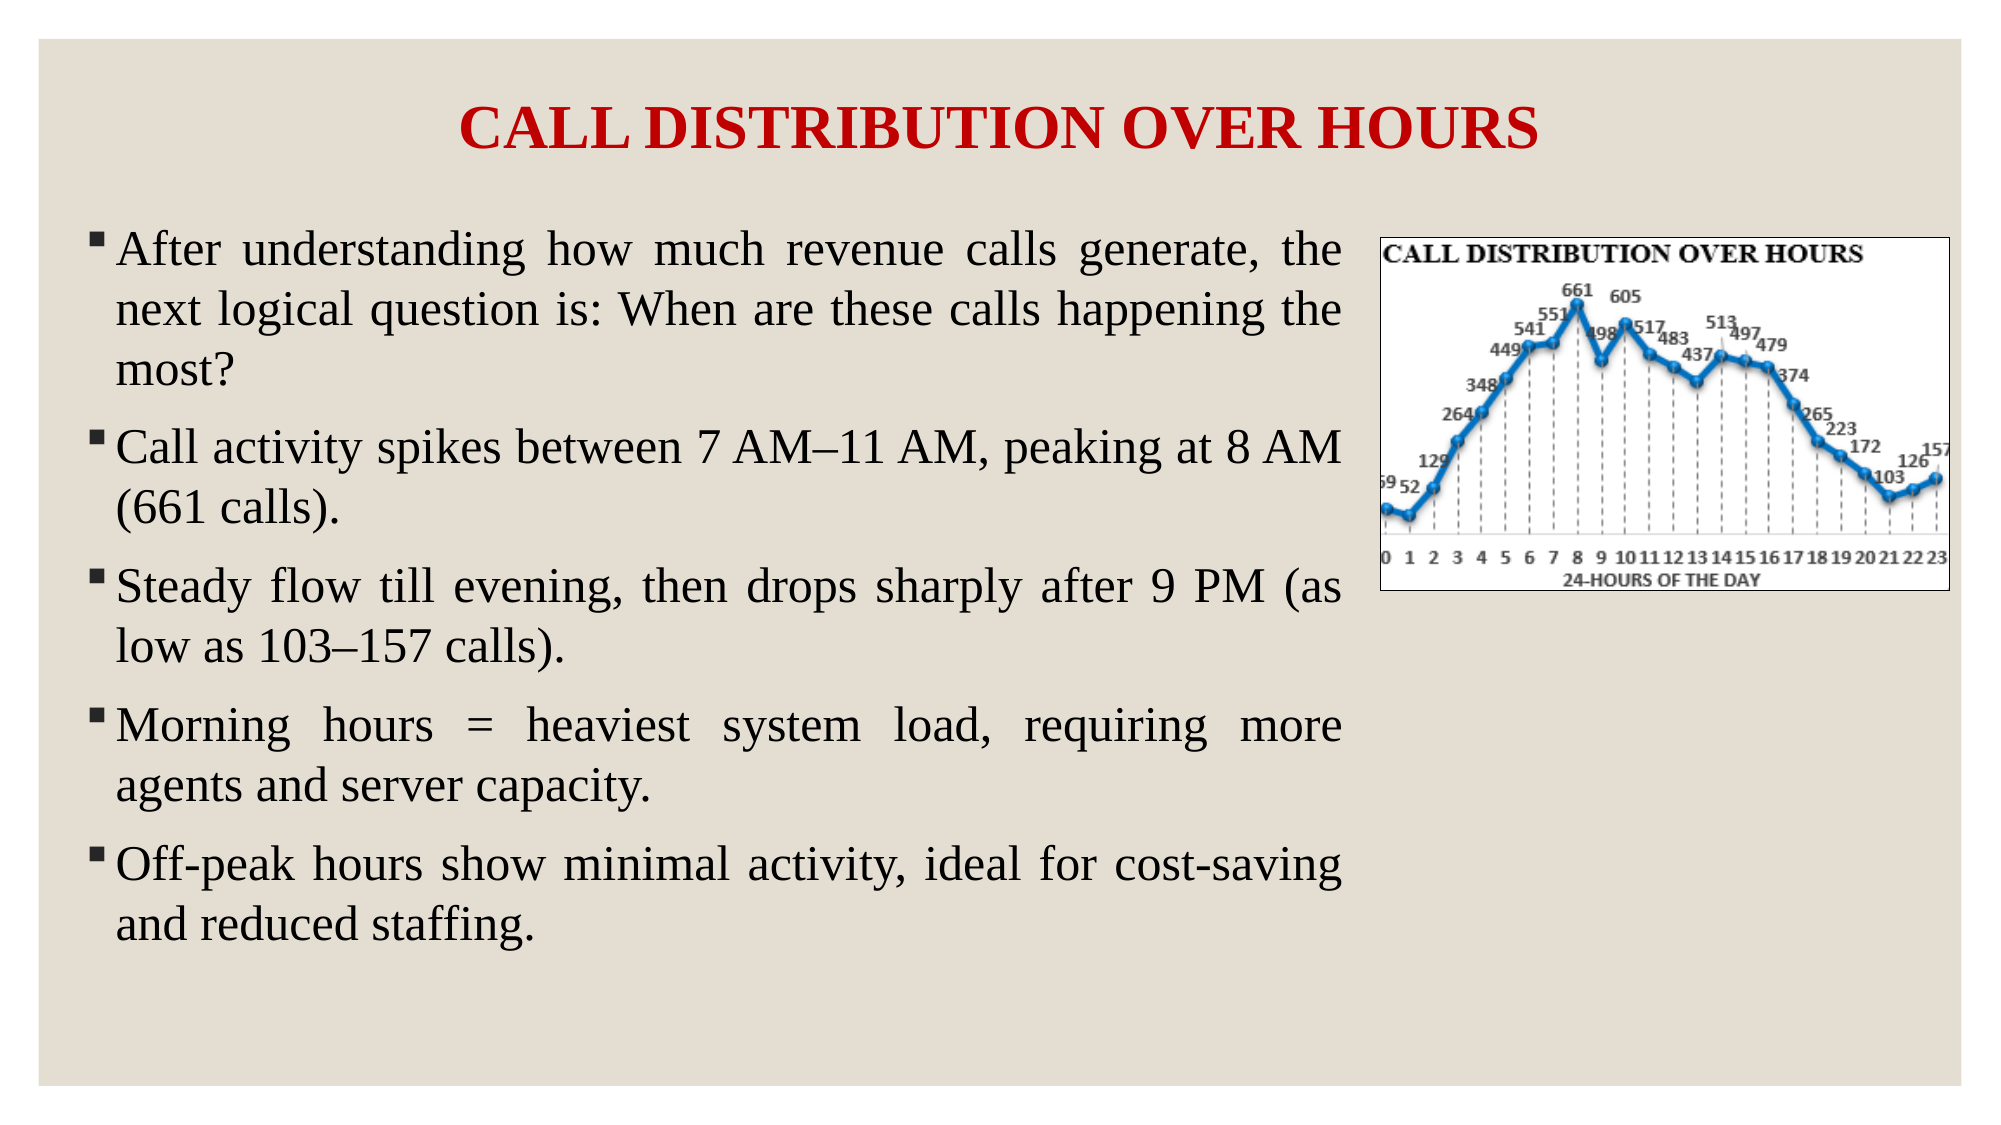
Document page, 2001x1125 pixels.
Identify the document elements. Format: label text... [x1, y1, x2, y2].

list After understanding how much revenue calls generate, the next logical question is: When are these calls happening the most? Call activity spikes between 7 AM–11 AM, peaking at 8 AM (661 calls). Steady flow till evening, then drops sharply after 9 PM (as low as 103–157 calls). Morning hours = heaviest system load, requiring more agents and server capacity. Off-peak hours show minimal activity, ideal for cost-saving and reduced staffing. [70, 207, 1359, 997]
title CALL DISTRIBUTION OVER HOURS [137, 74, 1863, 184]
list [1380, 237, 1950, 591]
